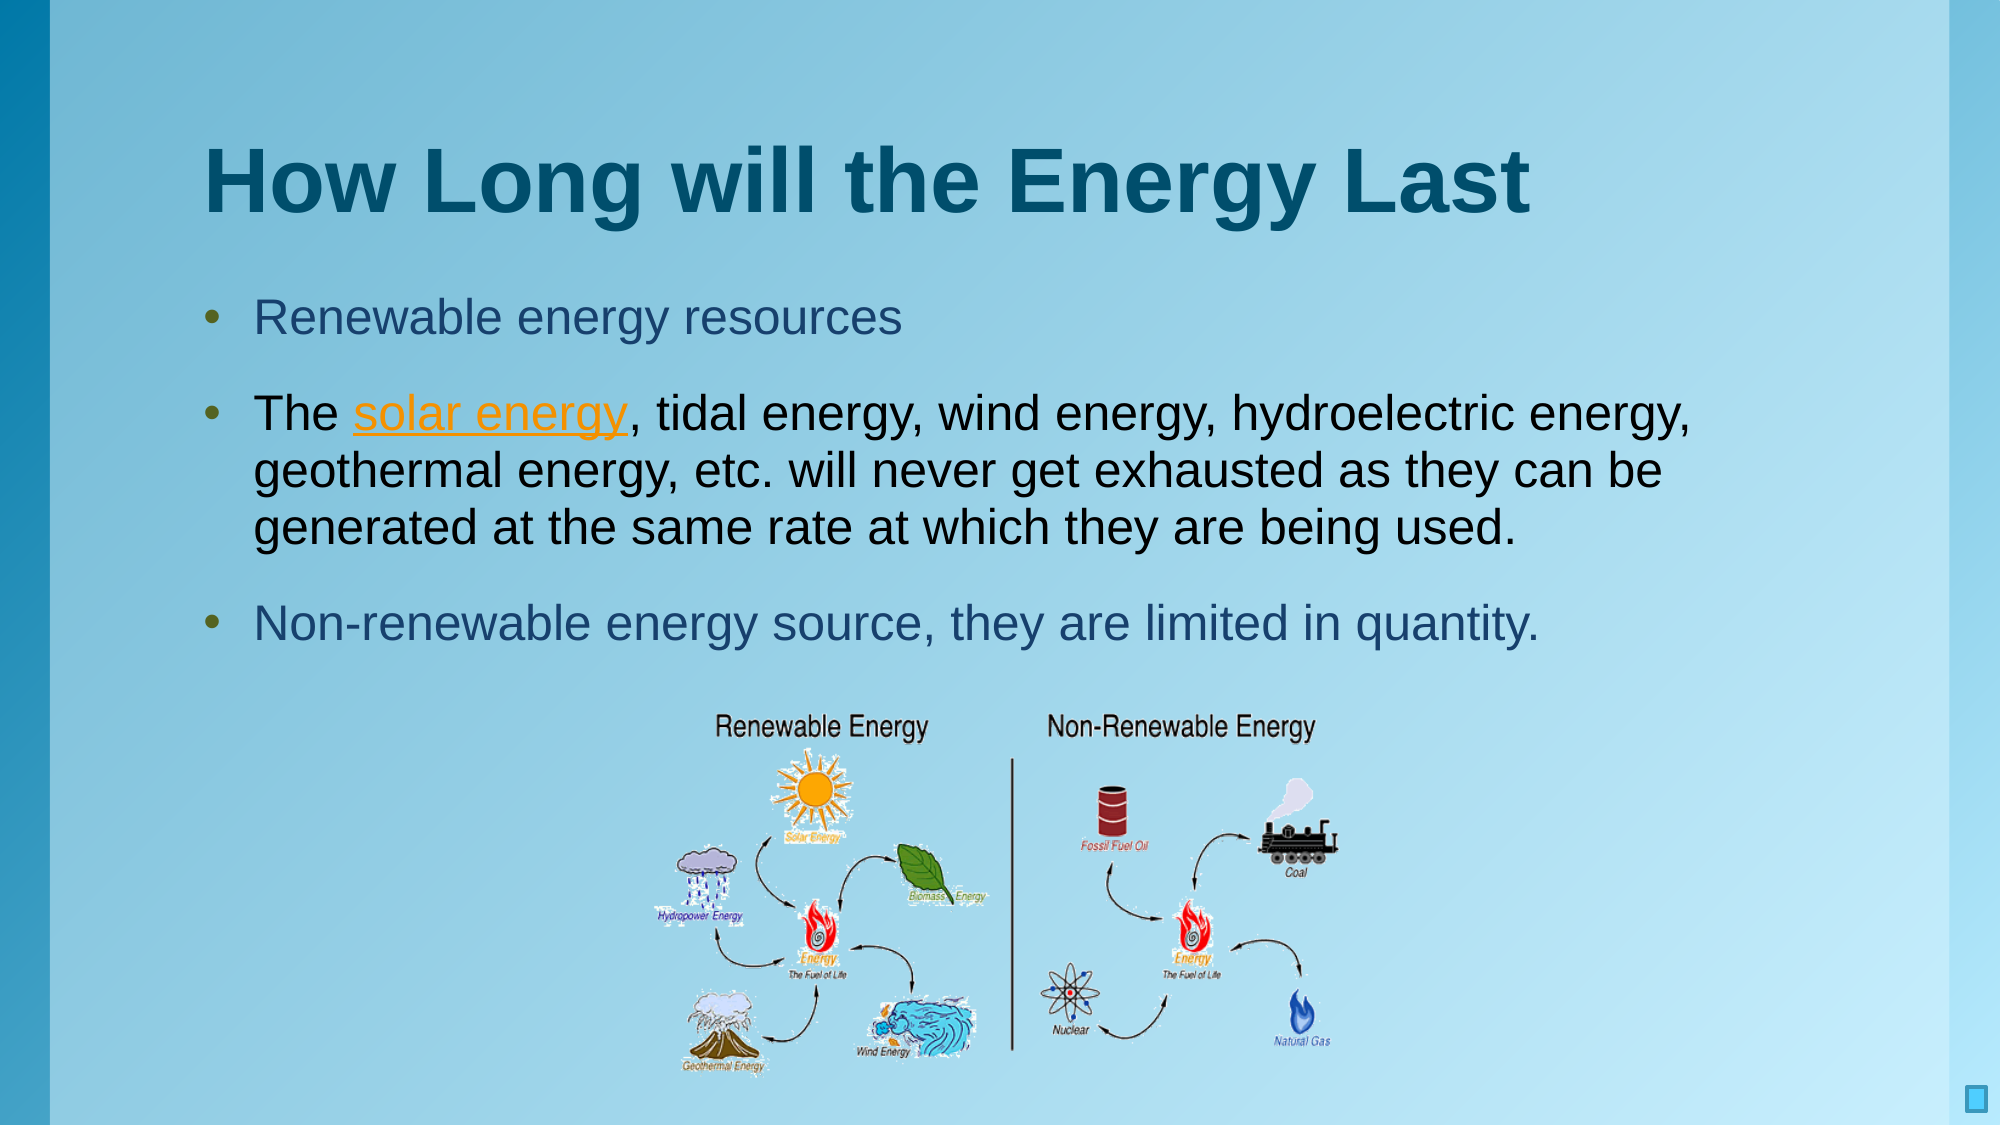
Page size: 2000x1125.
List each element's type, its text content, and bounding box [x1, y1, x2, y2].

title How Long will the Energy Last [183, 12, 1850, 242]
list Renewable energy resources The solar energy, tidal energy, wind energy, hydroelectric energy, geothermal energy, etc. will never get exhausted as they can be generated at the same rate at which they are being used. Non-renewable energy source, they are limited in quantity. [183, 279, 1850, 1013]
text_box [1965, 1085, 1988, 1113]
picture [647, 698, 1352, 1085]
